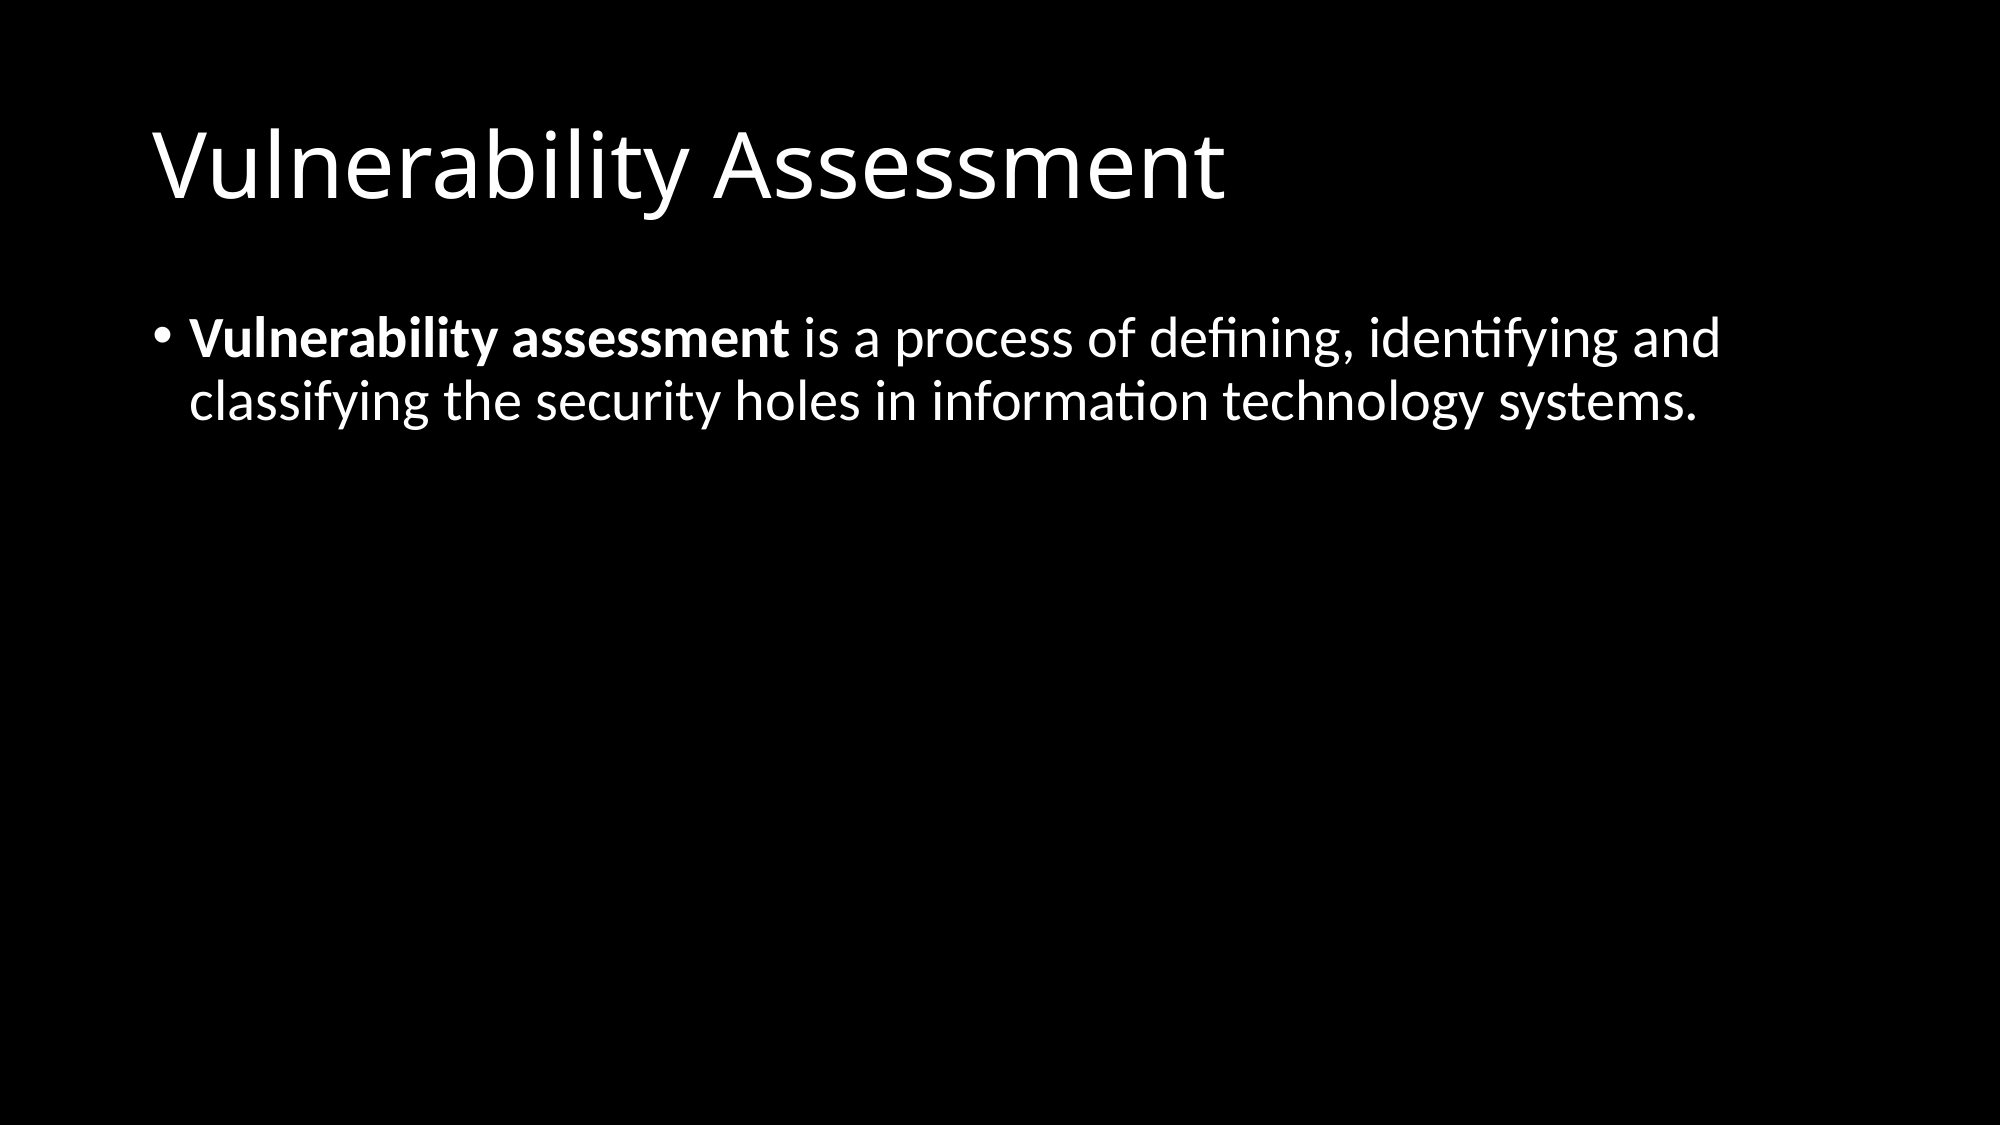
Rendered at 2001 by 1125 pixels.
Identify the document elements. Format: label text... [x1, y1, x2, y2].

title Vulnerability Assessment [137, 59, 1863, 278]
list Vulnerability assessment is a process of defining, identifying and classifying the security holes in information technology systems. [137, 299, 1863, 1014]
